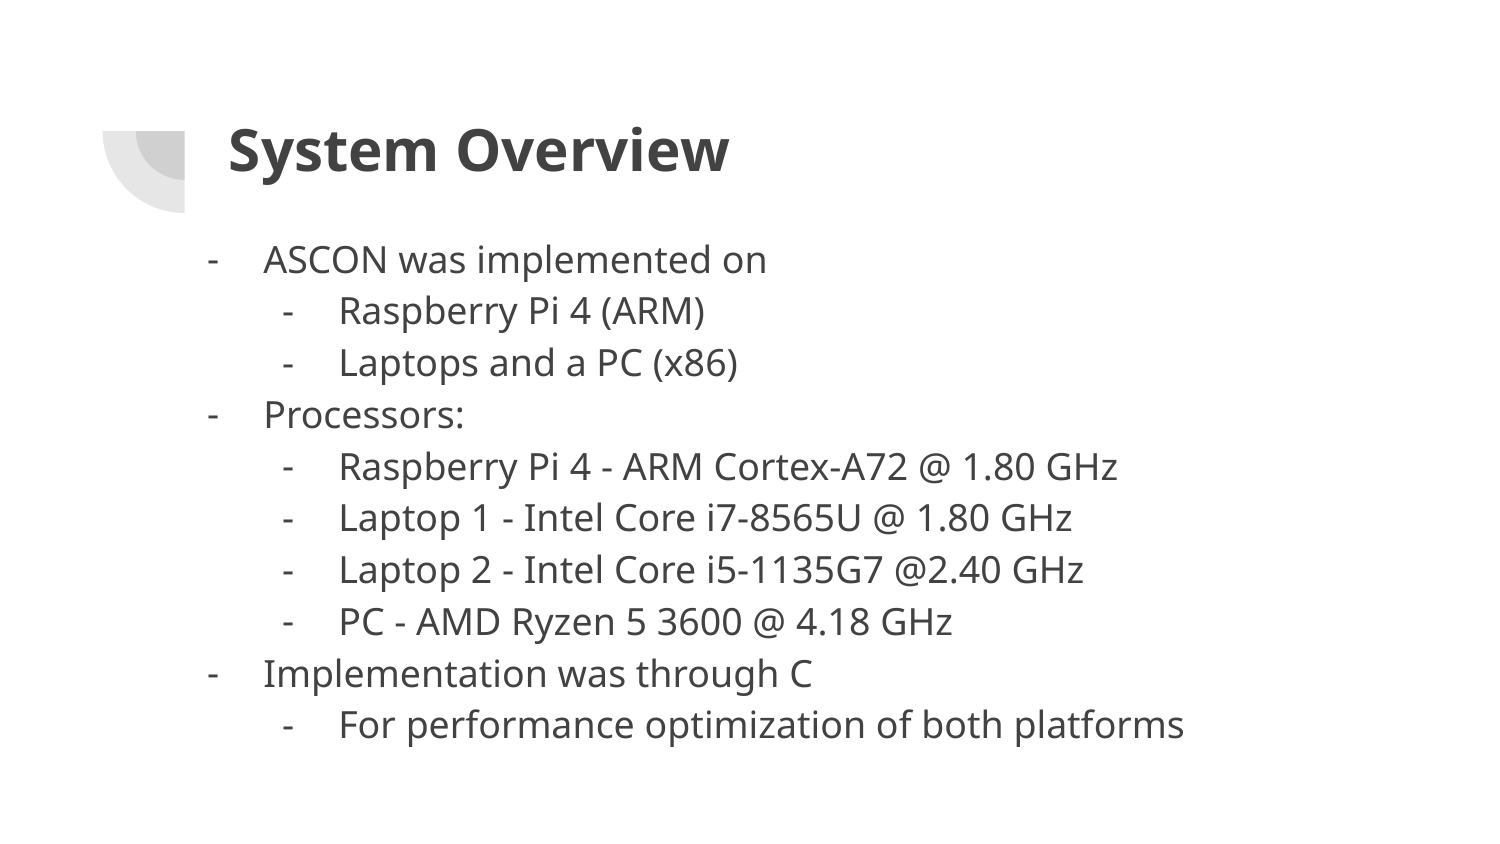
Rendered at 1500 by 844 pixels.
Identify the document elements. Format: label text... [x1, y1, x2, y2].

title System Overview [213, 98, 1368, 263]
list ASCON was implemented on Raspberry Pi 4 (ARM) Laptops and a PC (x86) Processors: Raspberry Pi 4 - ARM Cortex-A72 @ 1.80 GHz Laptop 1 - Intel Core i7-8565U @ 1.80 GHz Laptop 2 - Intel Core i5-1135G7 @2.40 GHz PC - AMD Ryzen 5 3600 @ 4.18 GHz Implementation was through C For performance optimization of both platforms [173, 213, 1327, 696]
